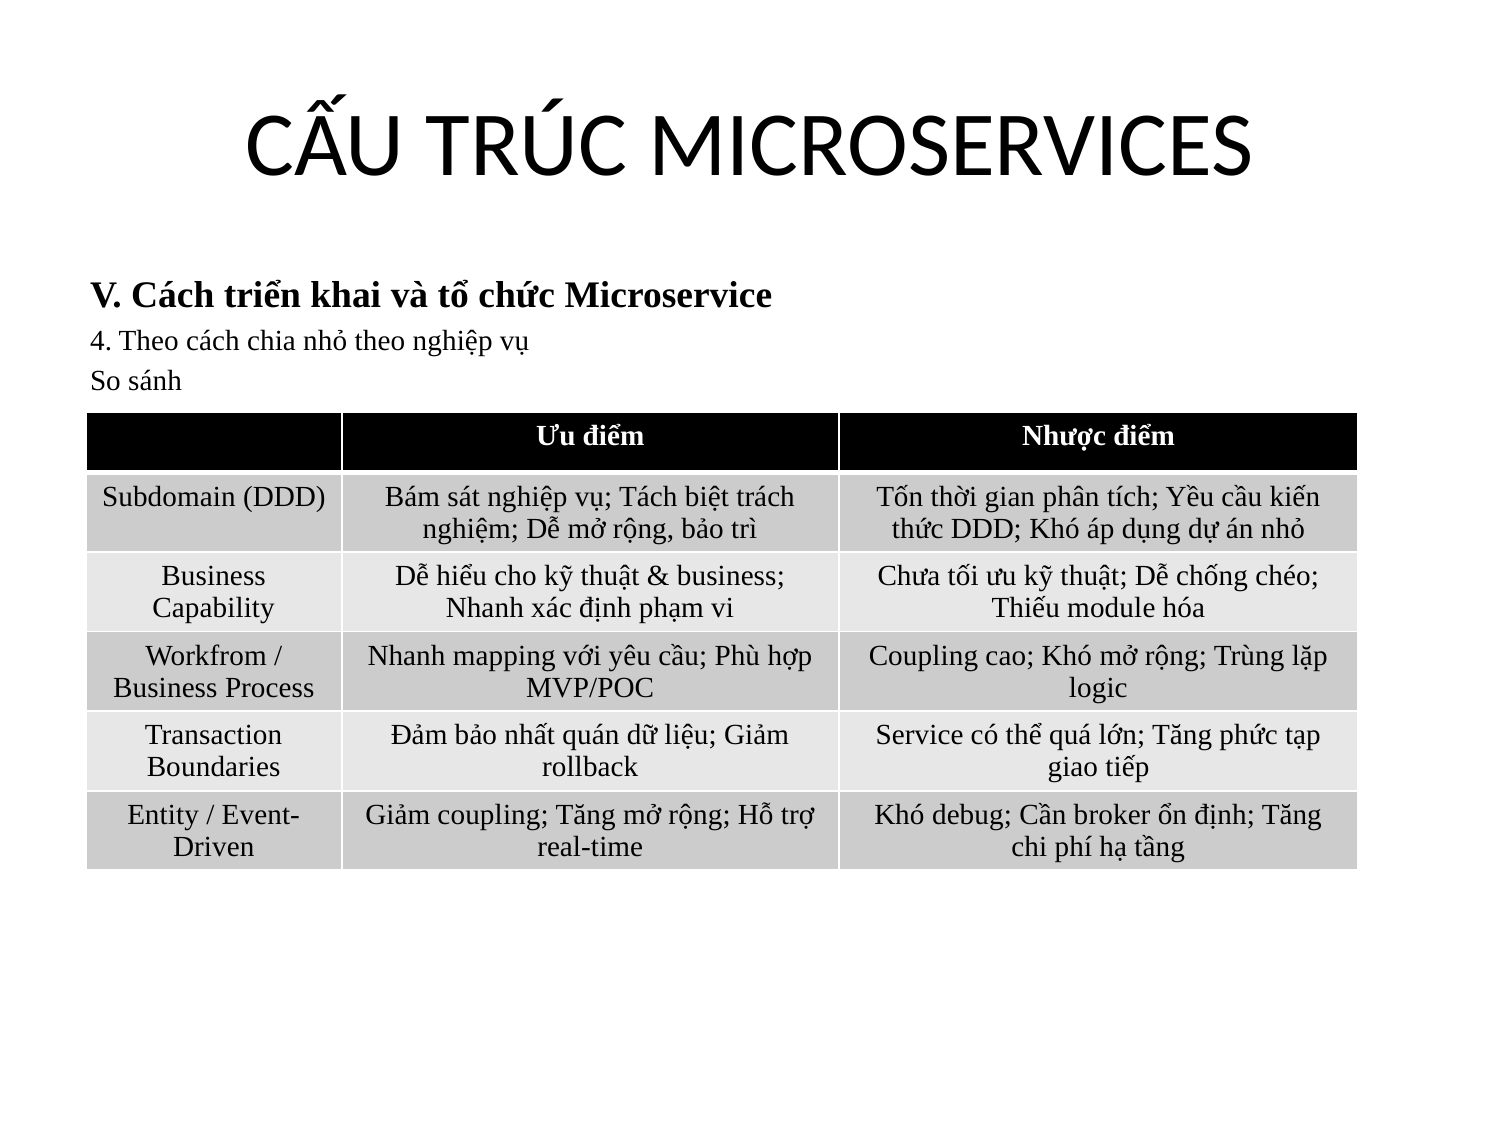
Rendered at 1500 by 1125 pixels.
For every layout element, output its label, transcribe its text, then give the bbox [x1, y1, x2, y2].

table_cell Coupling cao; Khó mở rộng; Trùng lặp logic [840, 632, 1357, 710]
table_cell Workfrom / Business Process [87, 632, 341, 710]
table_cell Service có thể quá lớn; Tăng phức tạp giao tiếp [840, 712, 1357, 790]
table_cell Đảm bảo nhất quán dữ liệu; Giảm rollback [343, 712, 838, 790]
table_header Nhược điểm [840, 413, 1357, 470]
table_cell Transaction Boundaries [87, 712, 341, 790]
table_cell Chưa tối ưu kỹ thuật; Dễ chống chéo; Thiếu module hóa [840, 553, 1357, 631]
title CẤU TRÚC MICROSERVICES [75, 45, 1425, 233]
table_cell Giảm coupling; Tăng mở rộng; Hỗ trợ real-time [343, 792, 838, 869]
table_header [87, 413, 341, 470]
table_cell Entity / Event-Driven [87, 792, 341, 869]
table_header Ưu điểm [343, 413, 838, 470]
table_cell Bám sát nghiệp vụ; Tách biệt trách nghiệm; Dễ mở rộng, bảo trì [343, 475, 838, 551]
table_cell Nhanh mapping với yêu cầu; Phù hợp MVP/POC [343, 632, 838, 710]
table_cell Subdomain (DDD) [87, 475, 341, 551]
table_cell Business Capability [87, 553, 341, 631]
list V. Cách triển khai và tổ chức Microservice 4. Theo cách chia nhỏ theo nghiệp vụ So sánh [75, 262, 1425, 1125]
table_cell Khó debug; Cần broker ổn định; Tăng chi phí hạ tầng [840, 792, 1357, 869]
table_cell Tốn thời gian phân tích; Yều cầu kiến thức DDD; Khó áp dụng dự án nhỏ [840, 475, 1357, 551]
table_cell Dễ hiểu cho kỹ thuật & business; Nhanh xác định phạm vi [343, 553, 838, 631]
